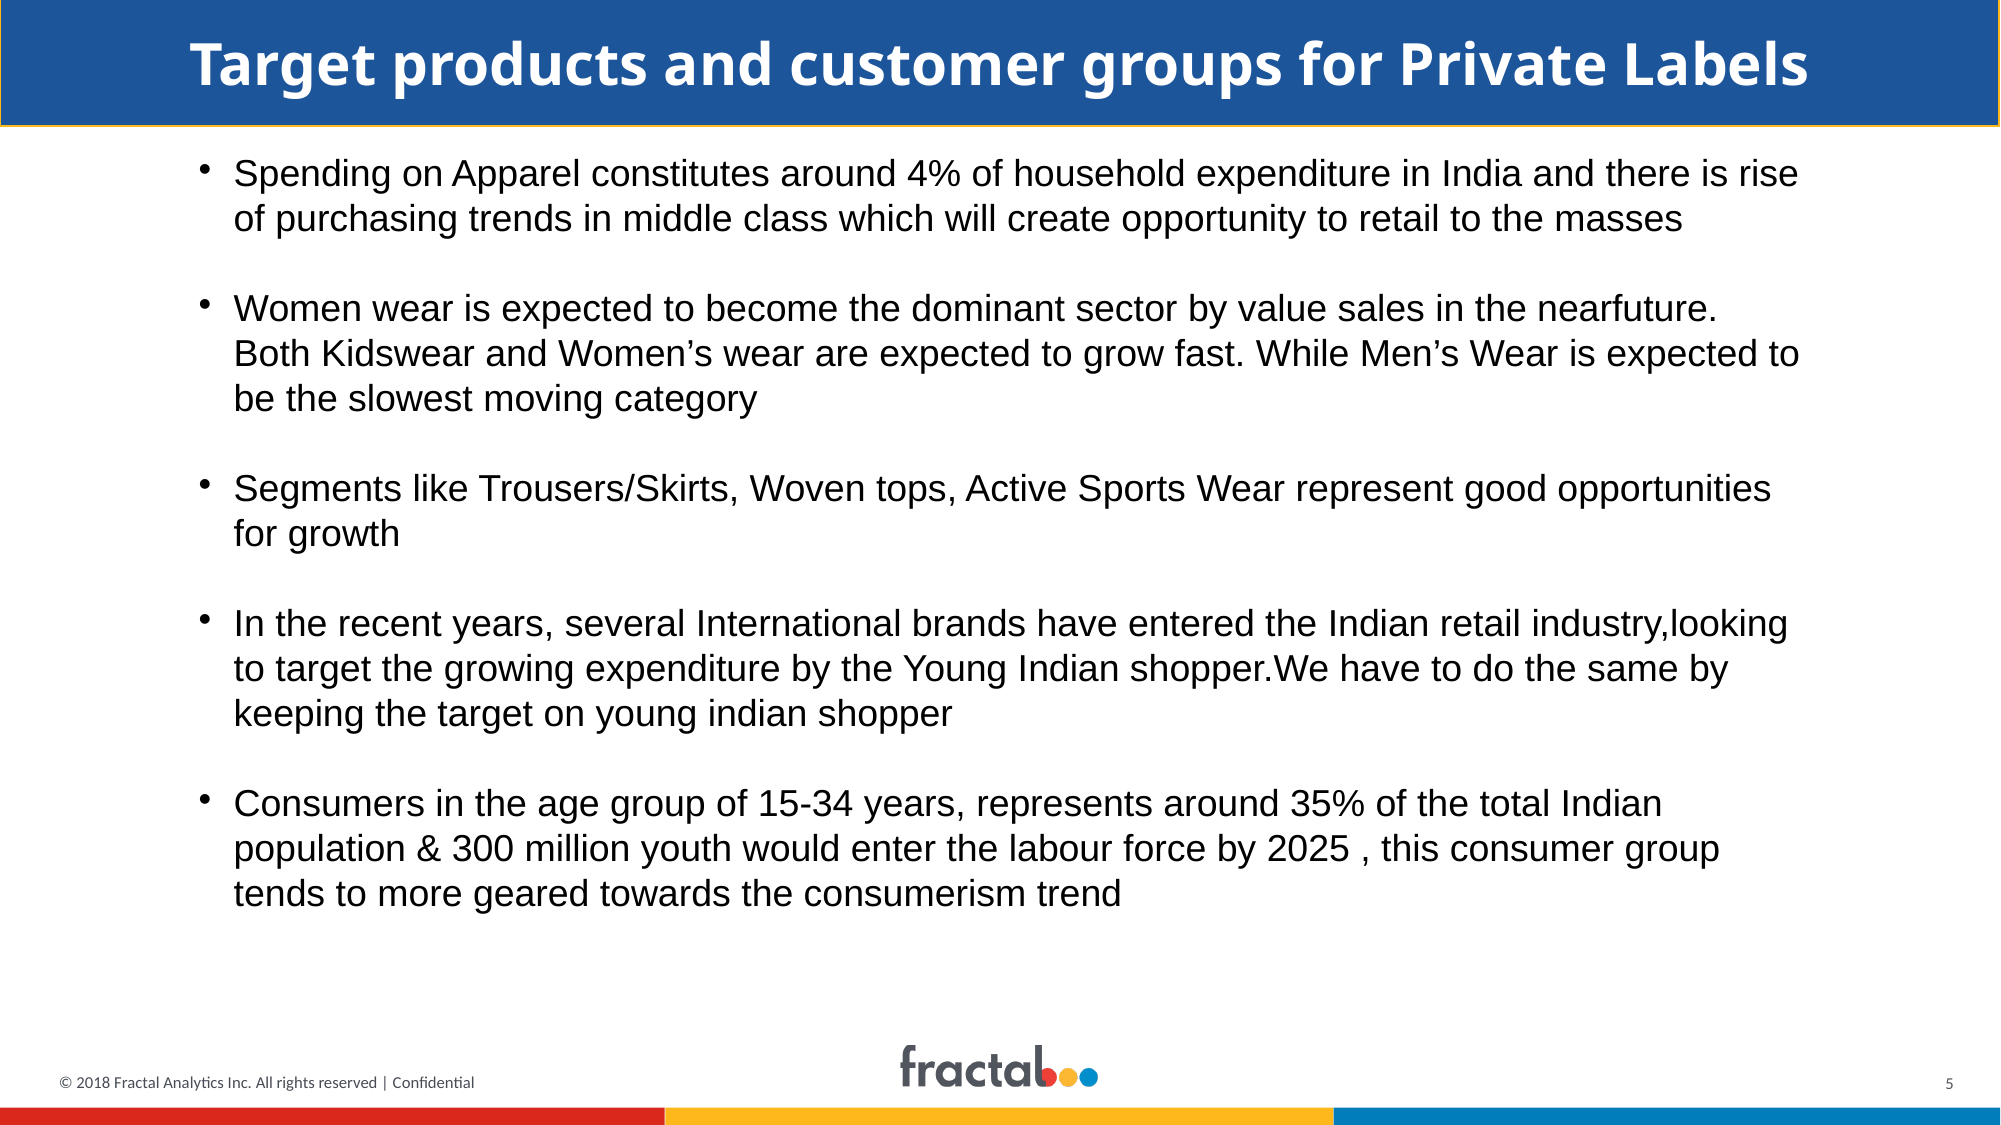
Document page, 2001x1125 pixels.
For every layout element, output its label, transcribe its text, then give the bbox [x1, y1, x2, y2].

picture [900, 1045, 1098, 1087]
text_box Spending on Apparel constitutes around 4% of household expenditure in India and there is rise of purchasing trends in middle class which will create opportunity to retail to the masses Women wear is expected to become the dominant sector by value sales in the nearfuture. Both Kidswear and Women’s wear are expected to grow fast. While Men’s Wear is expected to be the slowest moving category Segments like Trousers/Skirts, Woven tops, Active Sports Wear represent good opportunities for growth In the recent years, several International brands have entered the Indian retail industry,looking to target the growing expenditure by the Young Indian shopper.We have to do the same by keeping the target on young indian shopper Consumers in the age group of 15-34 years, represents around 35% of the total Indian population & 300 million youth would enter the labour force by 2025 , this consumer group tends to more geared towards the consumerism trend [183, 141, 1817, 618]
text_box Target products and customer groups for Private Labels [0, 0, 2000, 127]
